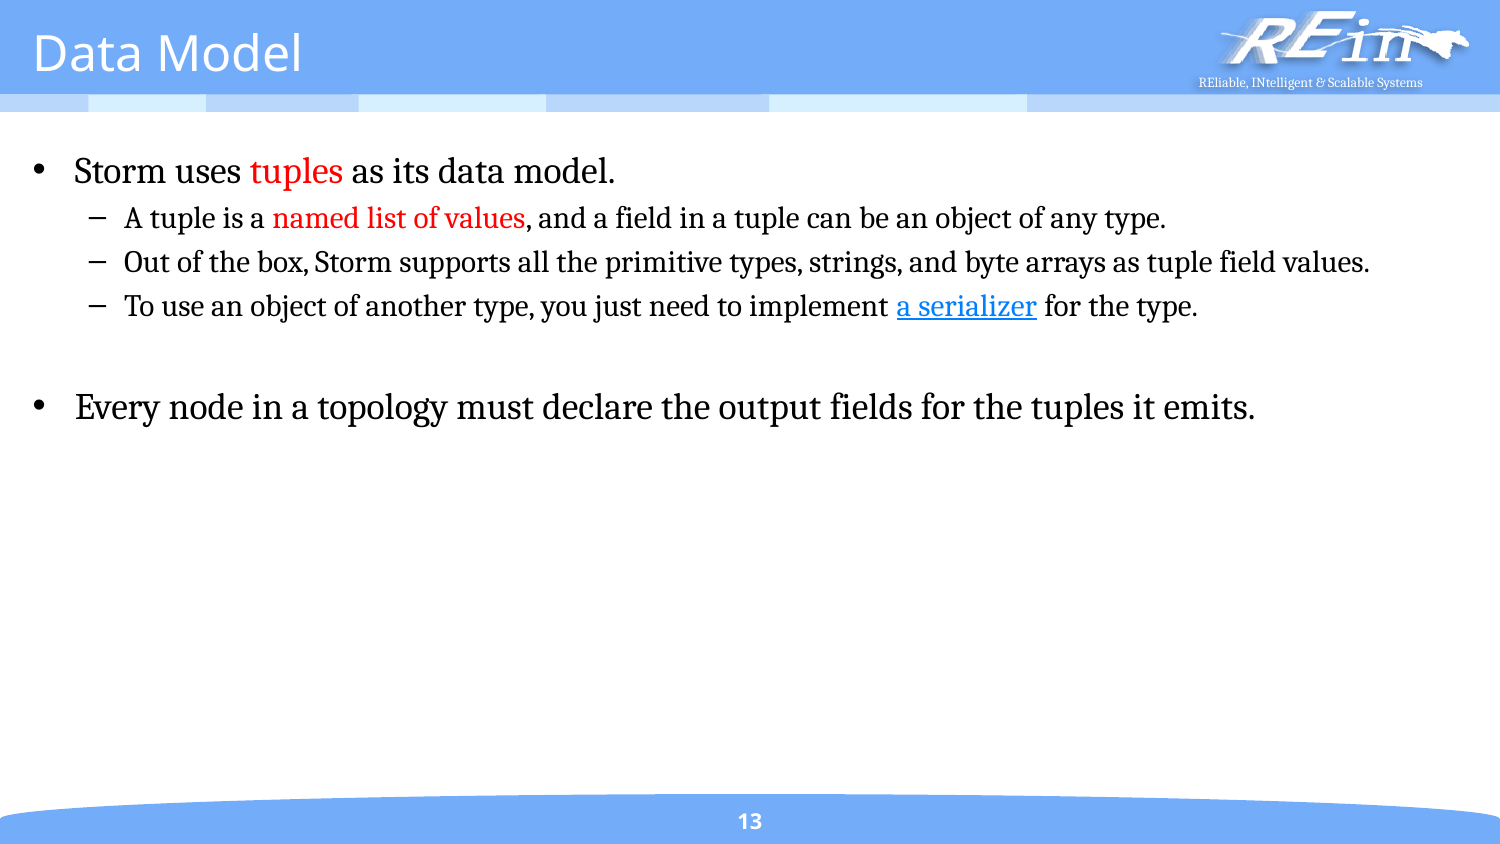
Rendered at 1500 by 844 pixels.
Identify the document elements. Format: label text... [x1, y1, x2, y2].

slide_number 13 [667, 802, 833, 842]
list Storm uses tuples as its data model. A tuple is a named list of values, and a field in a tuple can be an object of any type. Out of the box, Storm supports all the primitive types, strings, and byte arrays as tuple field values. To use an object of another type, you just need to implement a serializer for the type. Every node in a topology must declare the output fields for the tuples it emits. [17, 138, 1459, 786]
title Data Model [17, 17, 1136, 86]
